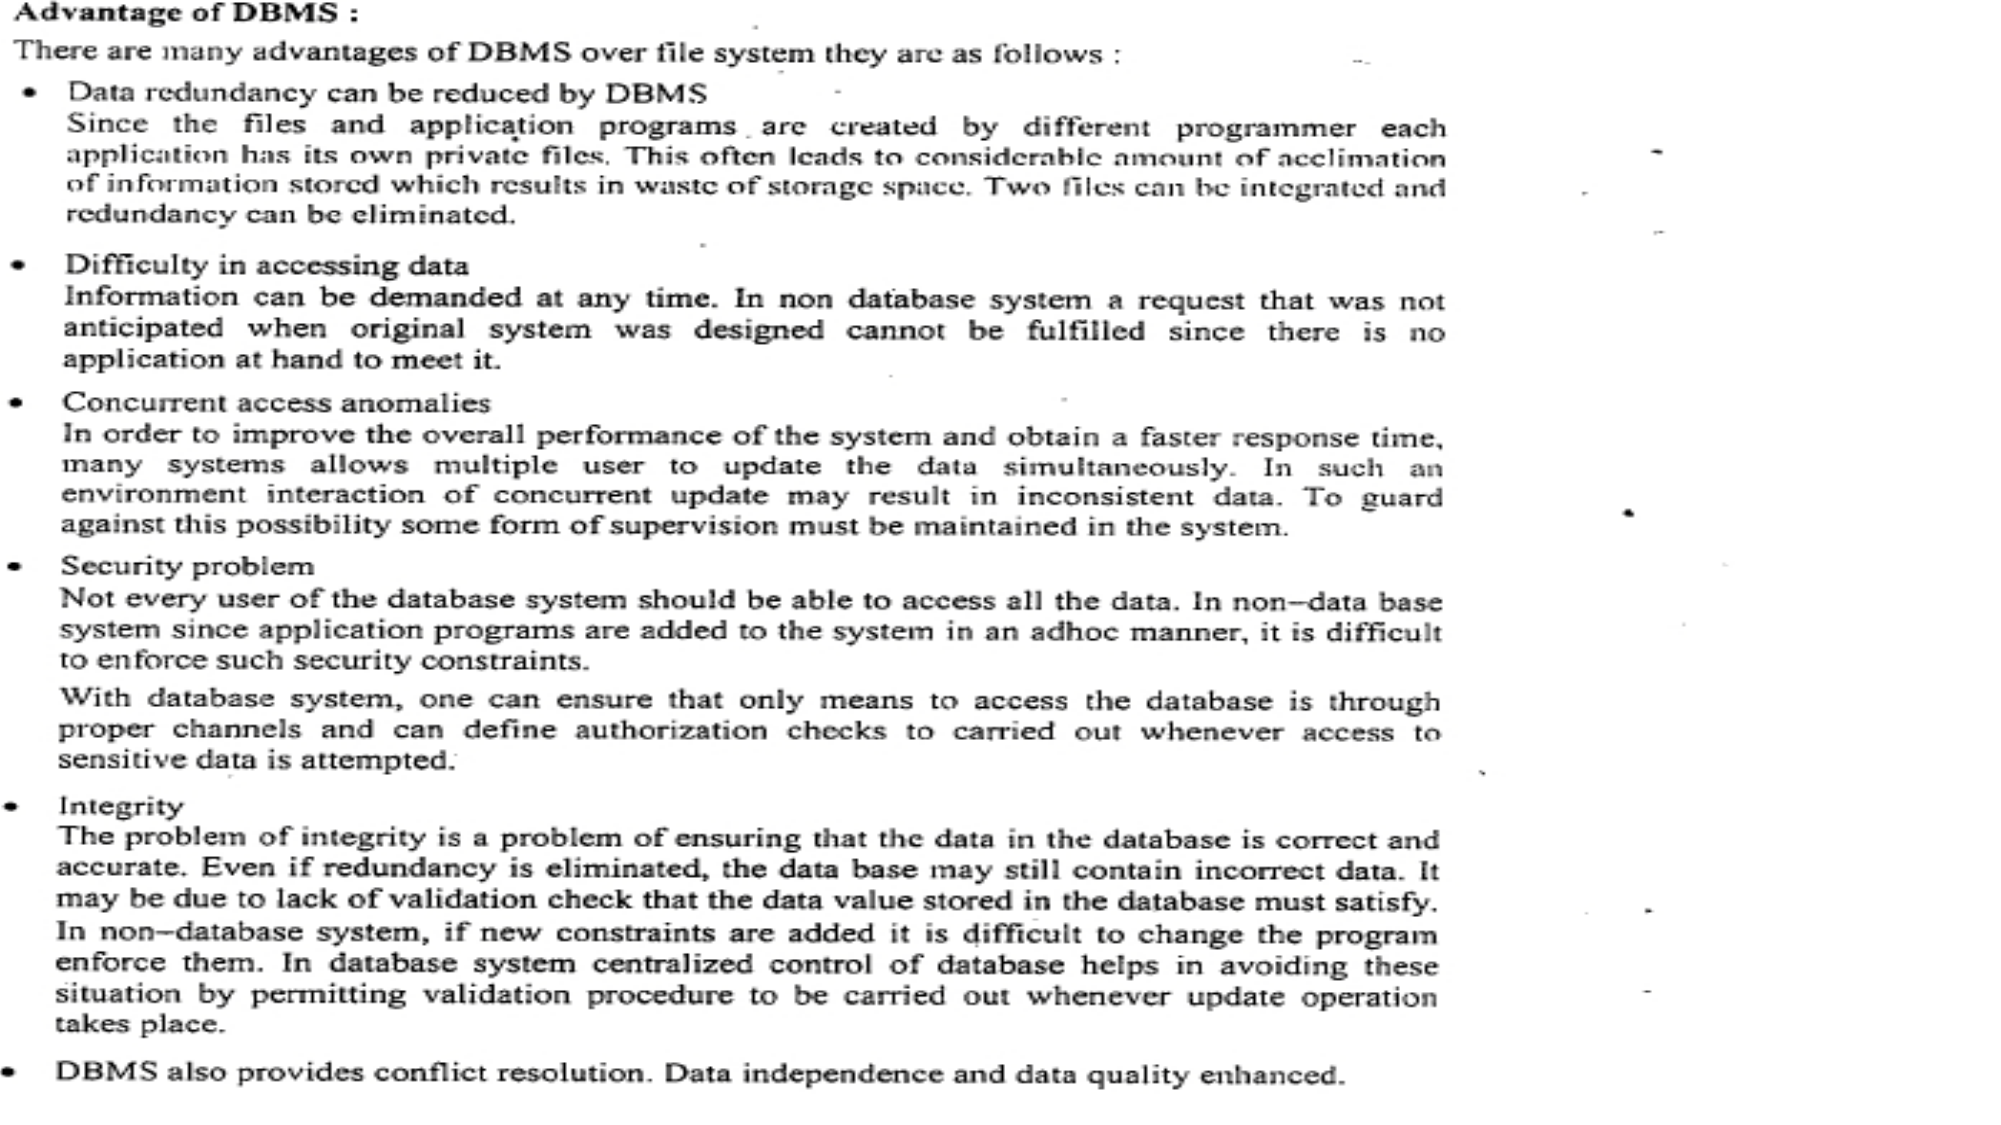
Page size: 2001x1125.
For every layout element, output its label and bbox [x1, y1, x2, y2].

list [0, 0, 1772, 1094]
